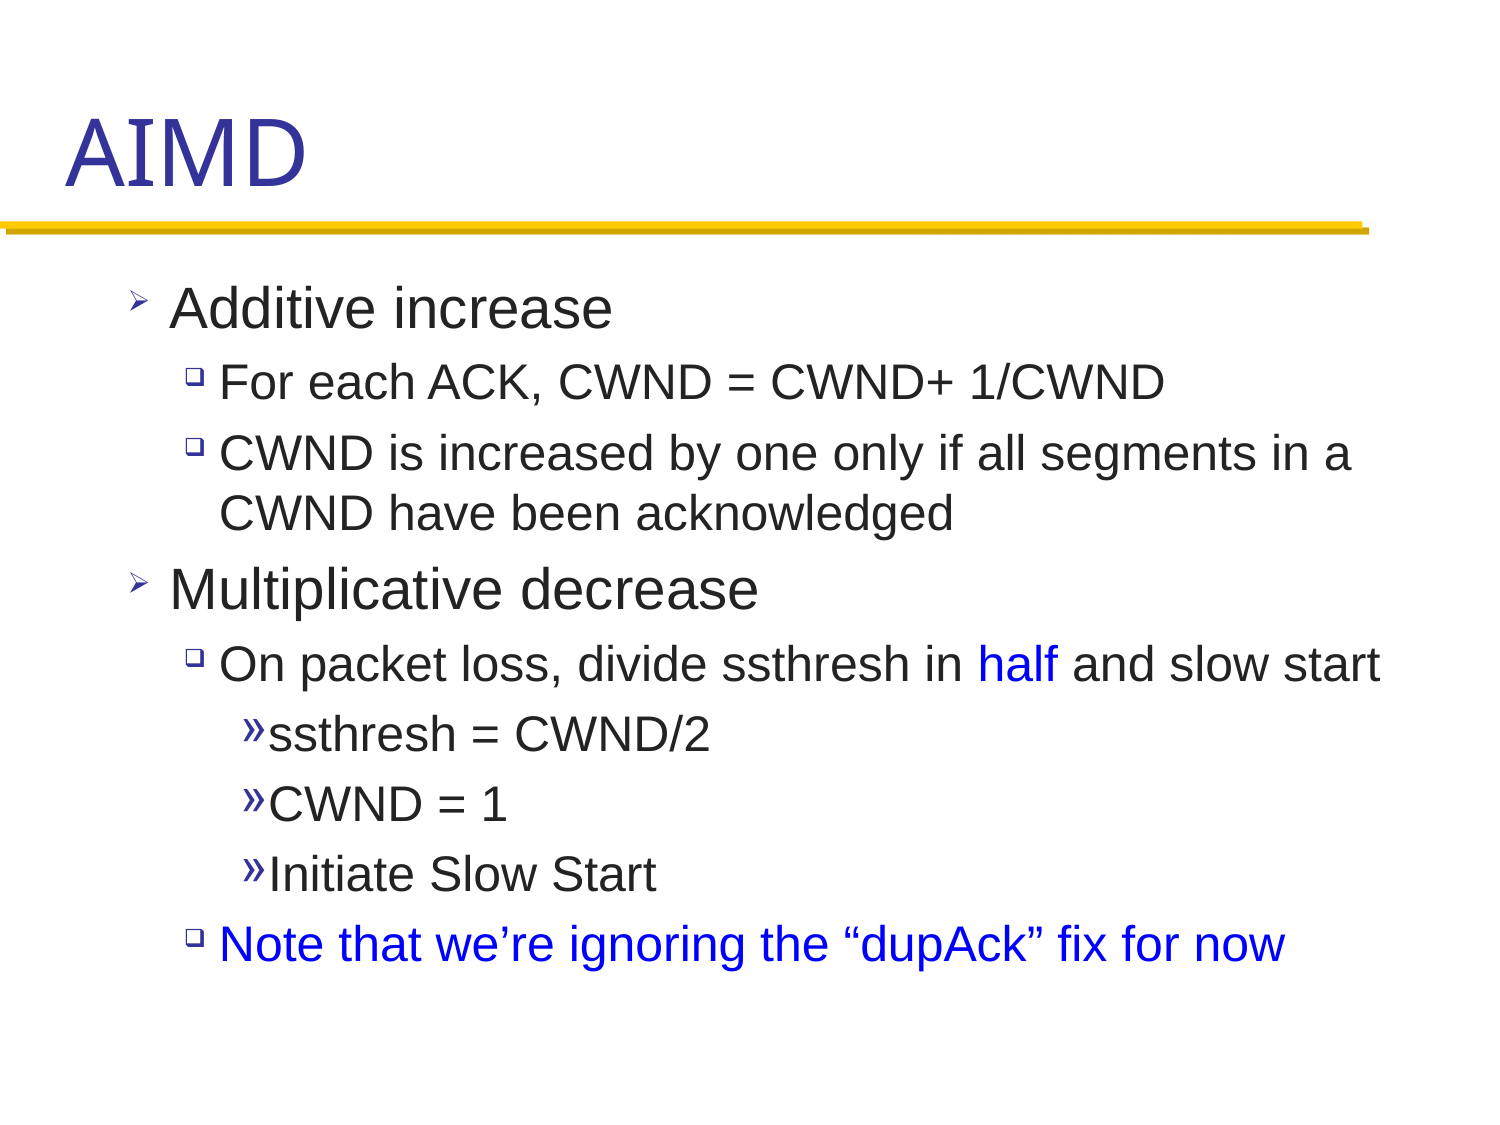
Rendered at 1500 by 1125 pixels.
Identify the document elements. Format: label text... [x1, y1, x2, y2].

list Additive increase For each ACK, CWND = CWND+ 1/CWND CWND is increased by one only if all segments in a CWND have been acknowledged Multiplicative decrease On packet loss, divide ssthresh in half and slow start ssthresh = CWND/2 CWND = 1 Initiate Slow Start Note that we’re ignoring the “dupAck” fix for now [112, 262, 1450, 988]
title AIMD [49, 24, 1451, 213]
